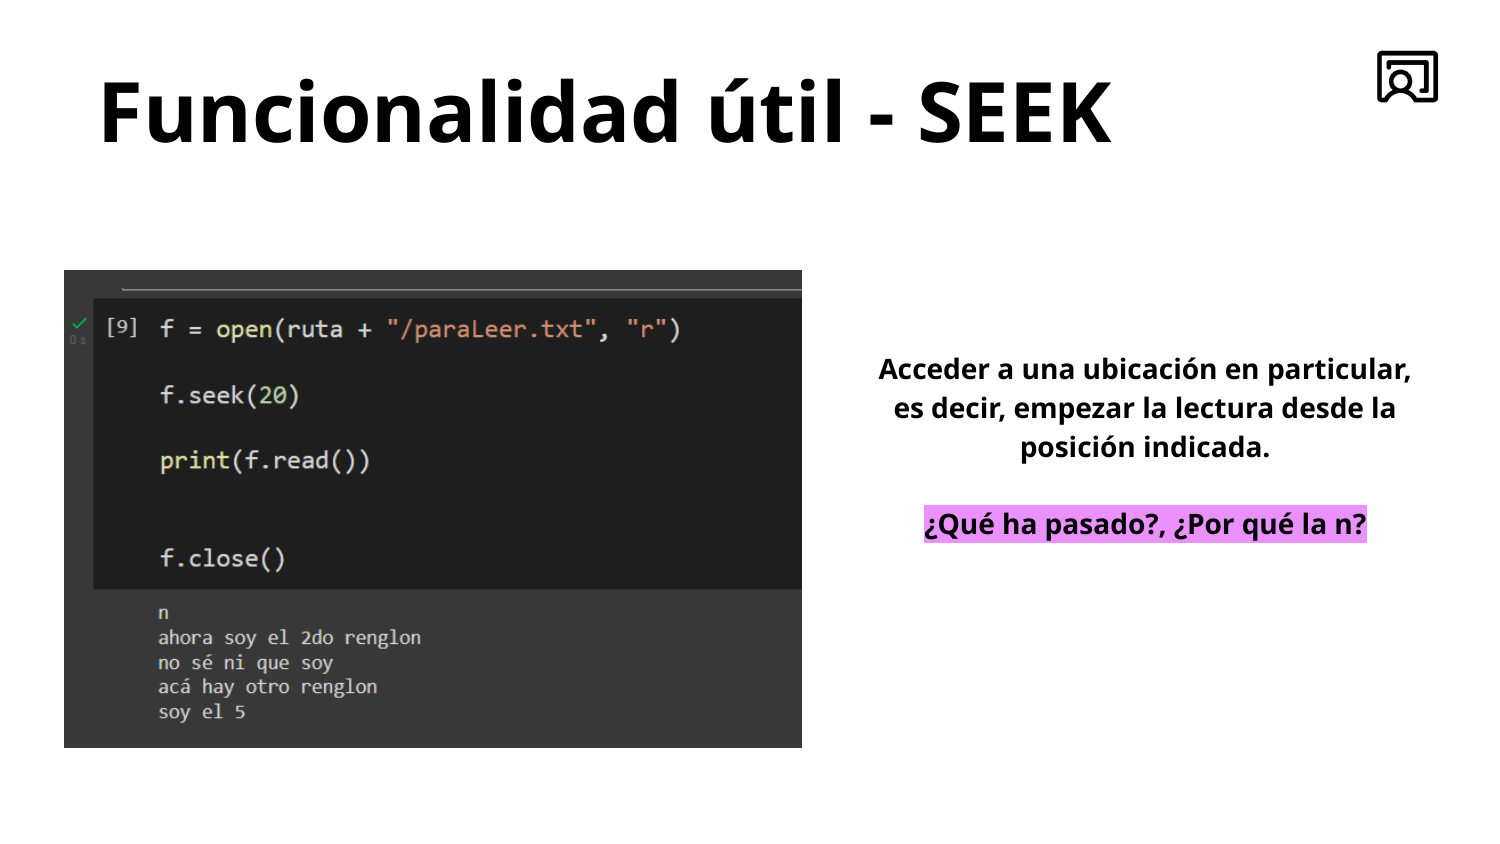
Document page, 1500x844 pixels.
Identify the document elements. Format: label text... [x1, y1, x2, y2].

text_box Funcionalidad útil - SEEK [82, 55, 1418, 175]
picture [63, 270, 802, 749]
text_box Acceder a una ubicación en particular, es decir, empezar la lectura desde la posición indicada. ¿Qué ha pasado?, ¿Por qué la n? [847, 331, 1443, 592]
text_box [1347, 15, 1469, 138]
